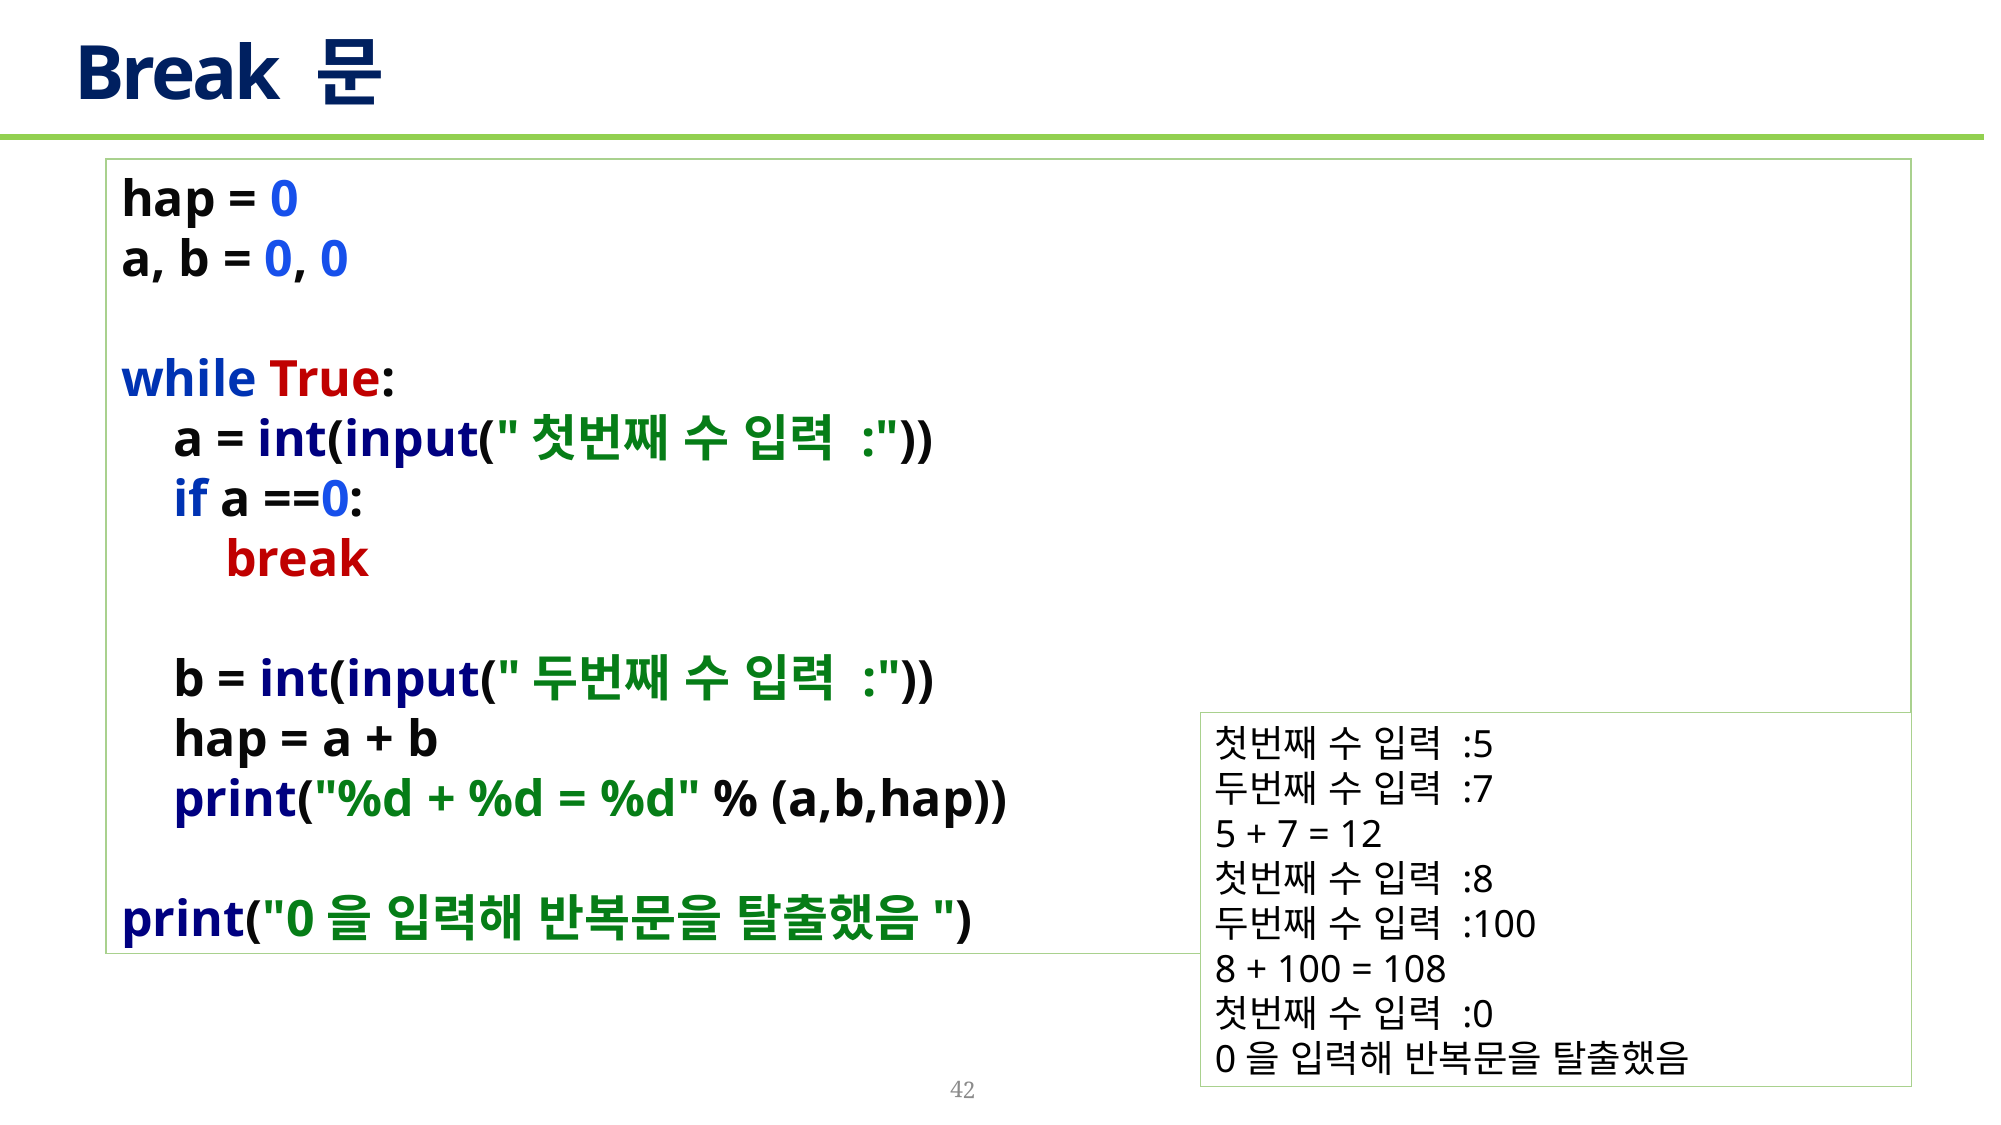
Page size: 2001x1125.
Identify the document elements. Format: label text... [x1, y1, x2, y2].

text_box 첫번째 수 입력 :5 두번째 수 입력 :7 5 + 7 = 12 첫번째 수 입력 :8 두번째 수 입력 :100 8 + 100 = 108 첫번째 수 입력 :0 0을 입력해 반복문을 탈출했음 [1200, 712, 1912, 1087]
text_box hap = 0 a, b = 0, 0 while True: a = int(input("첫번째 수 입력 :")) if a ==0: break b = int(input("두번째 수 입력 :")) hap = a + b print("%d + %d = %d" % (a,b,hap)) print("0을 입력해 반복문을 탈출했음") [106, 158, 1912, 954]
title Break 문 [59, 31, 1174, 120]
slide_number 42 [911, 1066, 1015, 1116]
